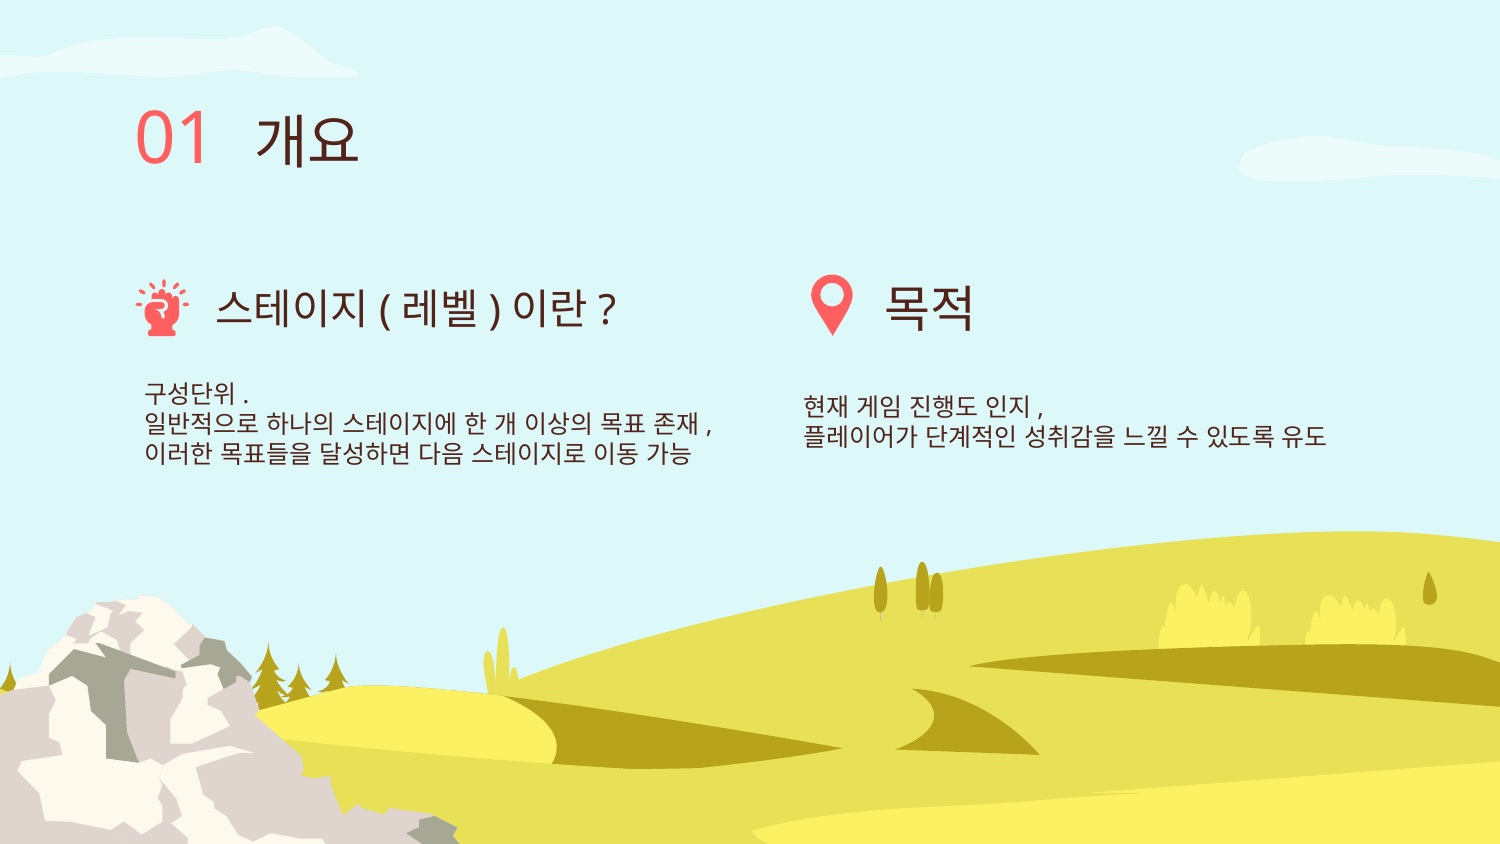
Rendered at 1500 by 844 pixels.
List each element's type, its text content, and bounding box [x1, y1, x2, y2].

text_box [135, 278, 190, 337]
text_box 현재 게임 진행도 인지, 플레이어가 단계적인 성취감을 느낄 수 있도록 유도 [788, 334, 1466, 509]
subtitle 스테이지(레벨)이란? [200, 280, 655, 336]
text_box 목적 [869, 280, 1040, 334]
subtitle 구성단위. 일반적으로 하나의 스테이지에 한 개 이상의 목표 존재, 이러한 목표들을 달성하면 다음 스테이지로 이동 가능 [129, 336, 807, 511]
text_box [811, 274, 853, 336]
title 01 개요 [119, 87, 849, 182]
